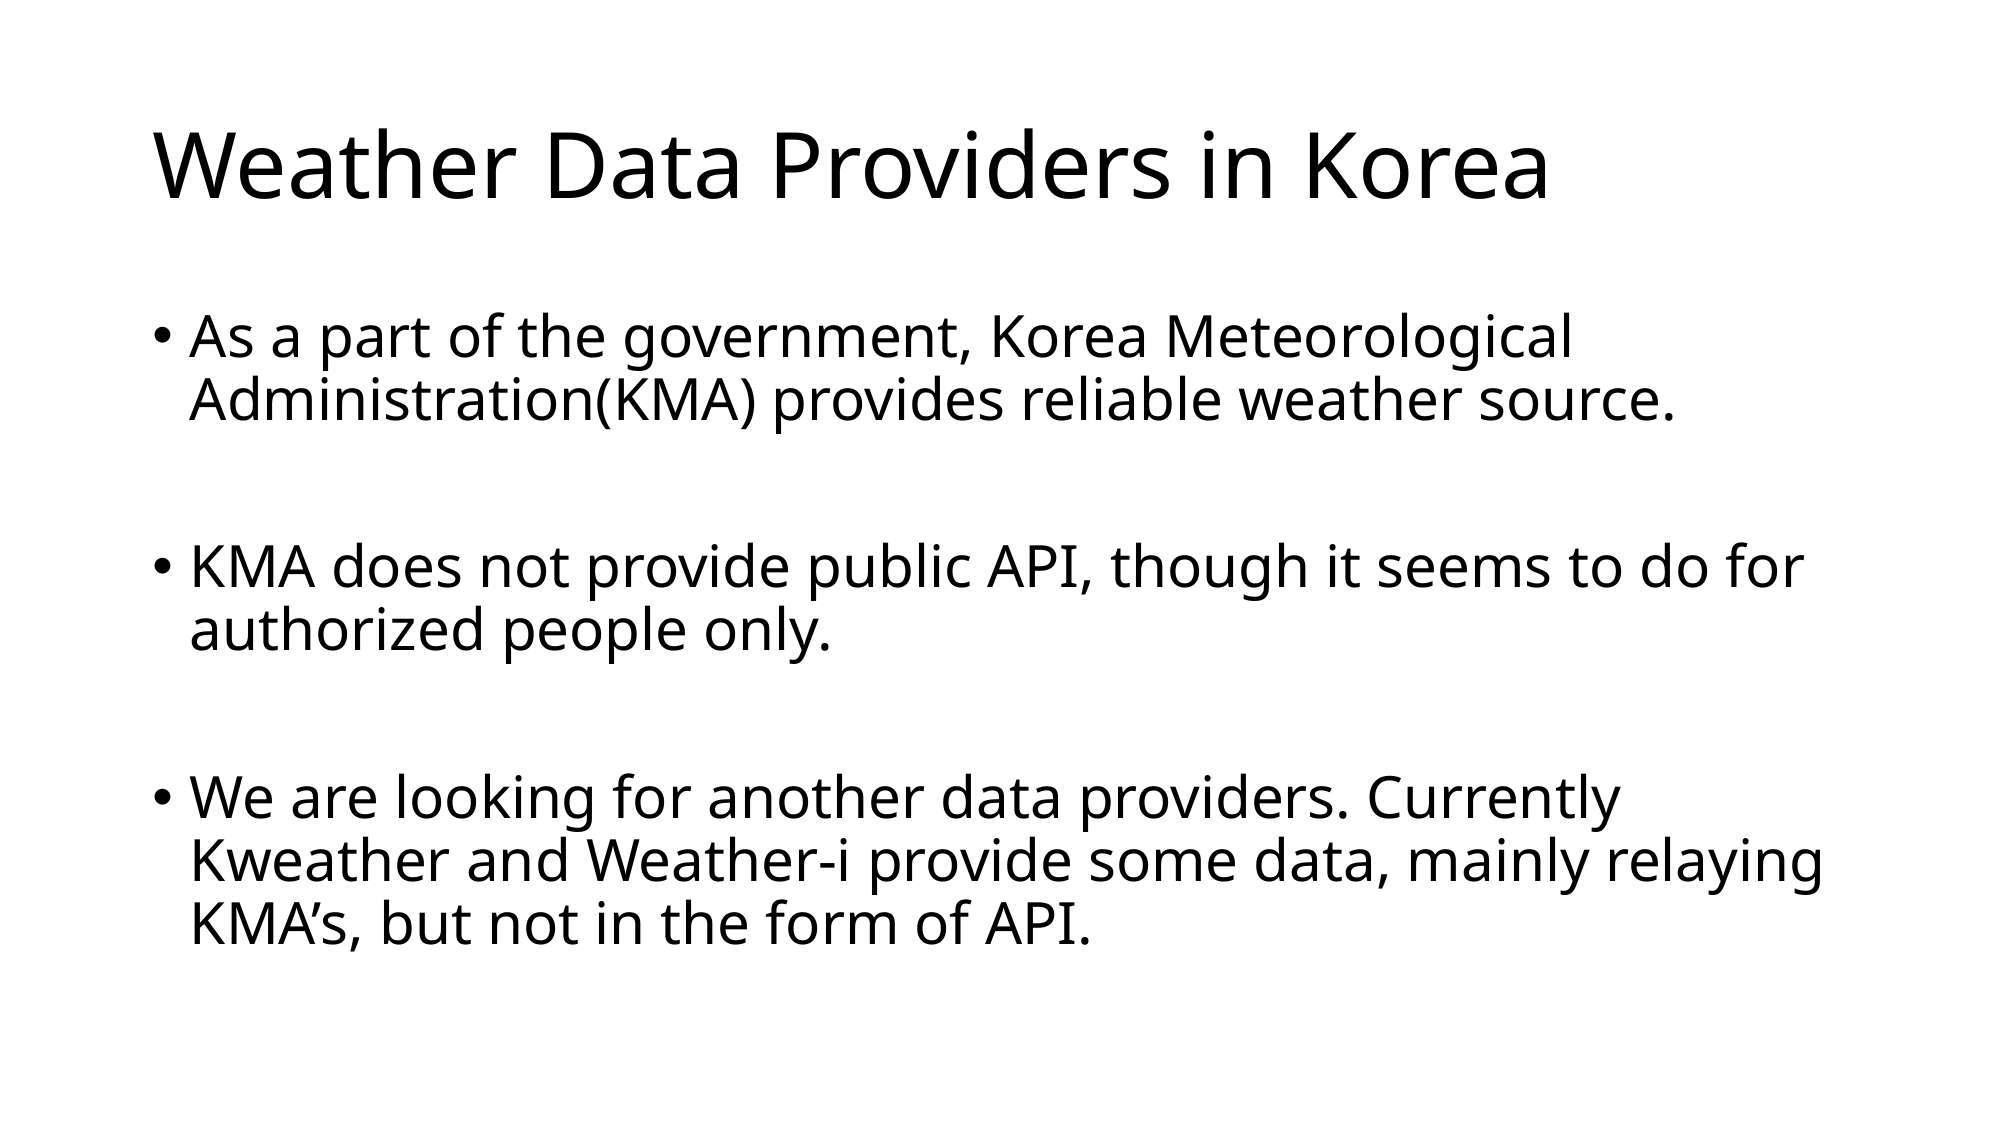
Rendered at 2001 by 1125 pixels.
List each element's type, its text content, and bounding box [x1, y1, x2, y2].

title Weather Data Providers in Korea [137, 59, 1863, 278]
list As a part of the government, Korea Meteorological Administration(KMA) provides reliable weather source. KMA does not provide public API, though it seems to do for authorized people only. We are looking for another data providers. Currently Kweather and Weather-i provide some data, mainly relaying KMA’s, but not in the form of API. [137, 299, 1863, 1014]
